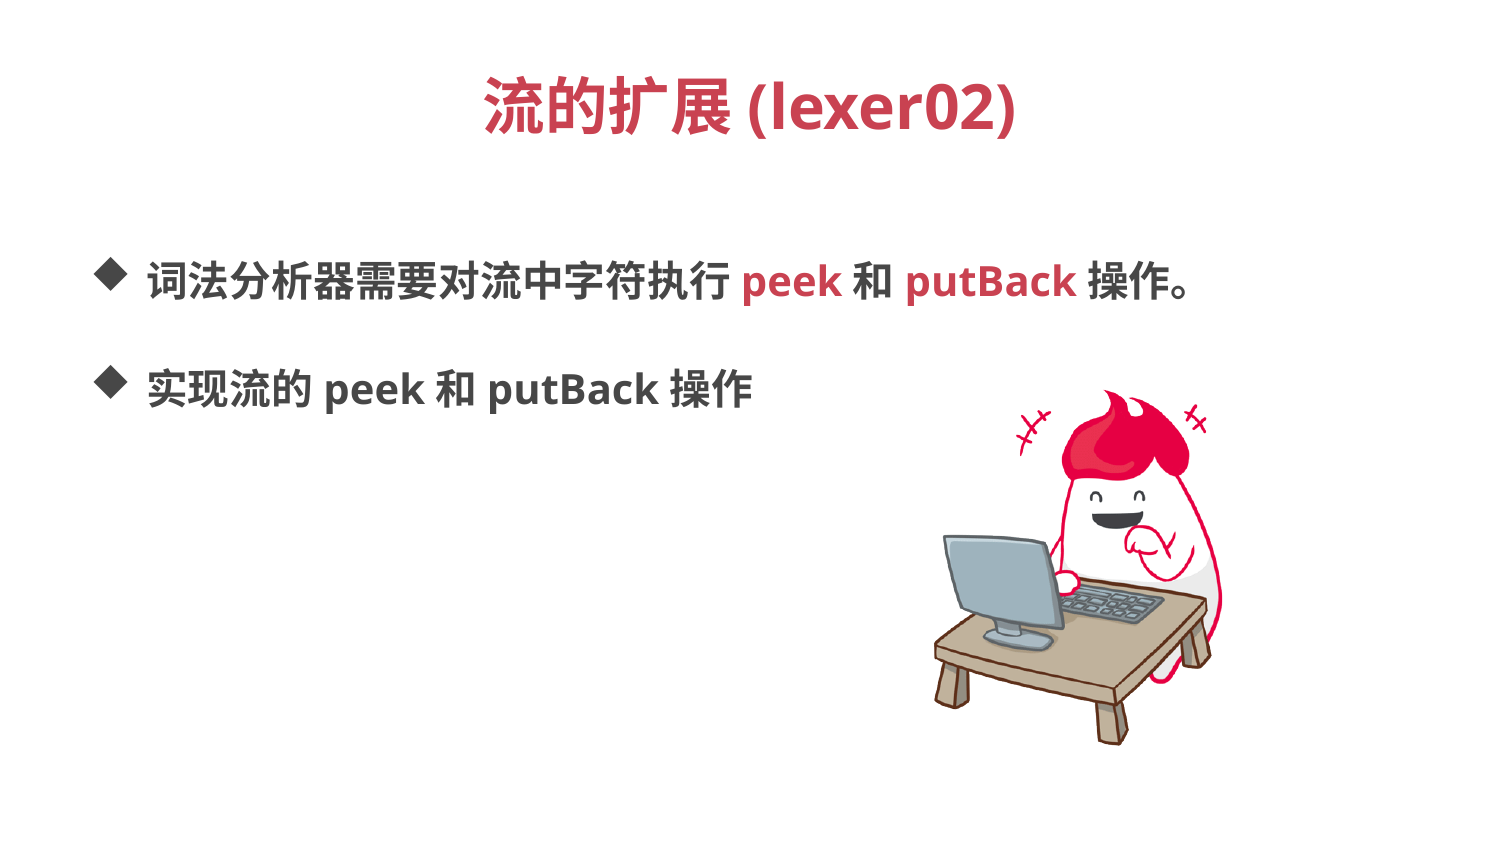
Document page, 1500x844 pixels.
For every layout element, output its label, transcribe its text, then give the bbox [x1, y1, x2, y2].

picture [903, 374, 1283, 754]
title 流的扩展(lexer02) [74, 33, 1426, 175]
list 词法分析器需要对流中字符执行peek和putBack操作。 实现流的peek和putBack操作 [74, 196, 1426, 754]
